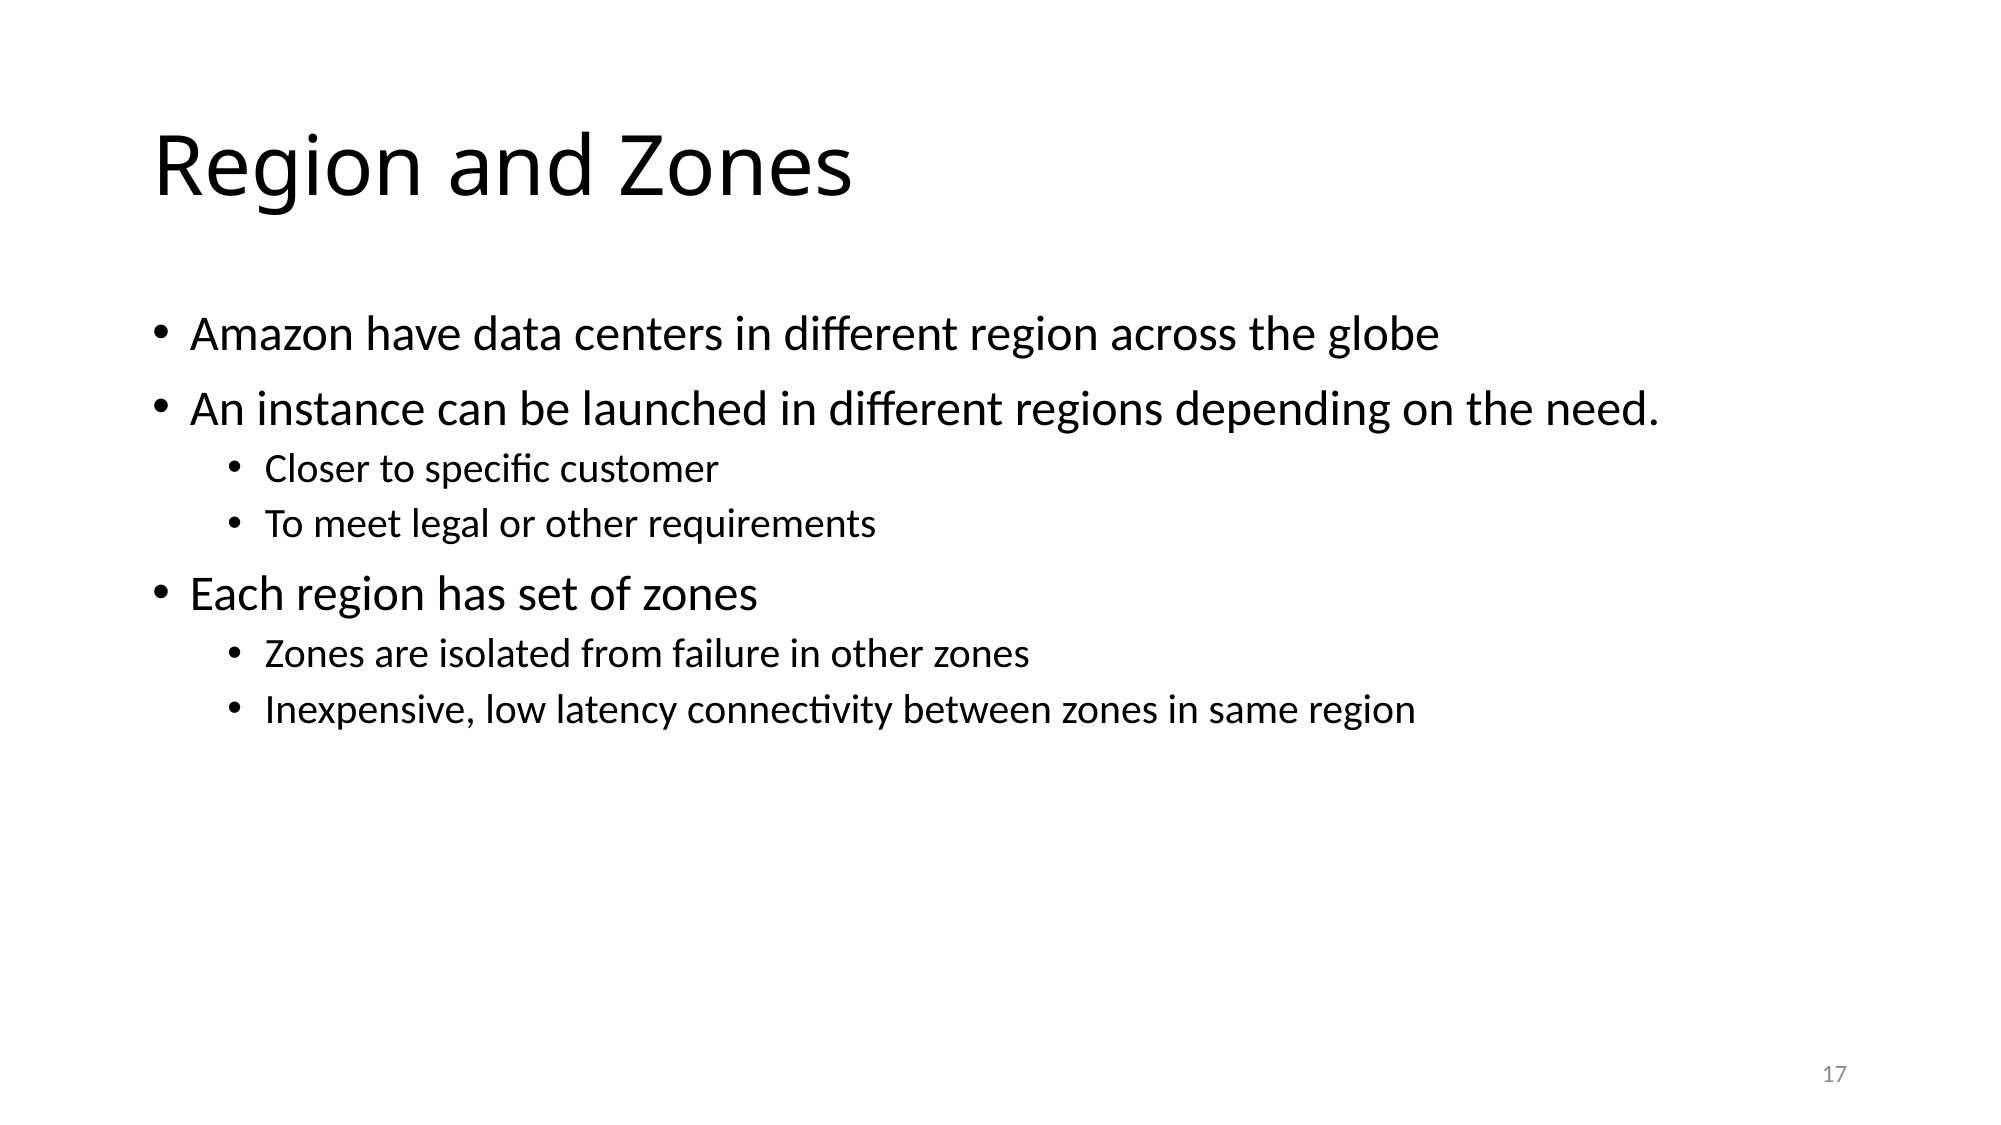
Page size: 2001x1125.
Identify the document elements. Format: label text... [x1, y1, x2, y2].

list Amazon have data centers in different region across the globe An instance can be launched in different regions depending on the need. Closer to specific customer To meet legal or other requirements Each region has set of zones Zones are isolated from failure in other zones Inexpensive, low latency connectivity between zones in same region [137, 299, 1863, 1014]
title Region and Zones [137, 59, 1863, 278]
slide_number 17 [1412, 1042, 1863, 1103]
